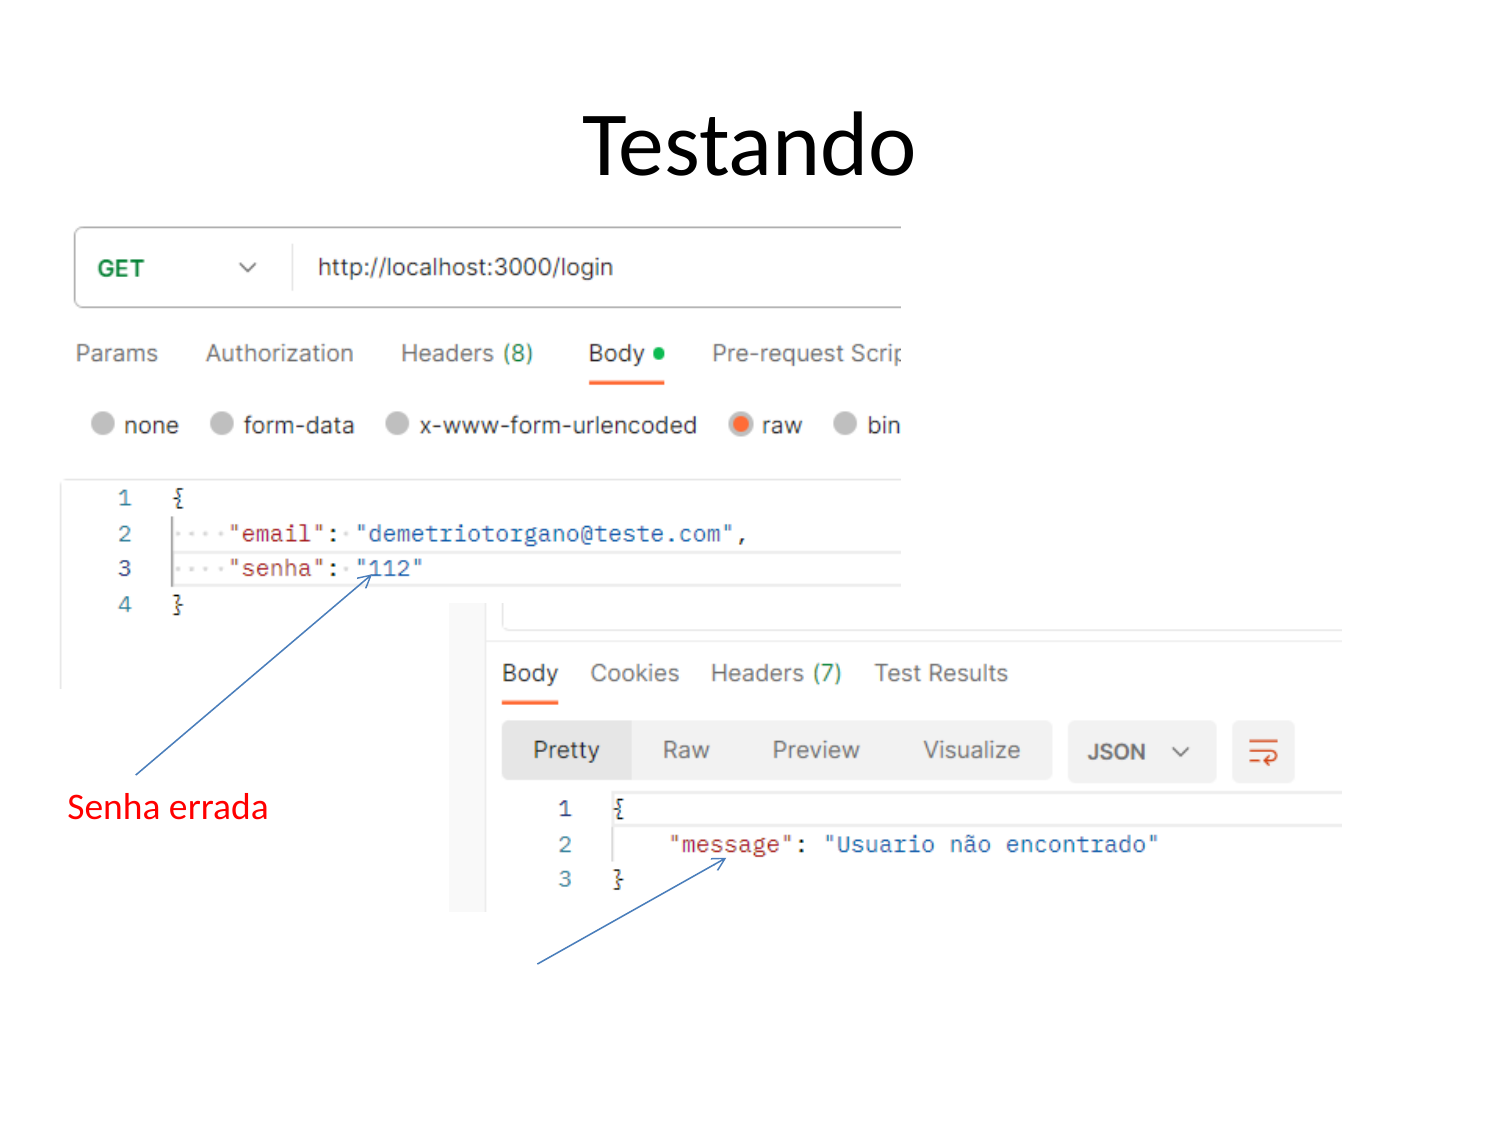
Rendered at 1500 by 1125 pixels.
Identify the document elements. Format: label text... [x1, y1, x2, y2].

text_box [537, 857, 727, 965]
text_box Senha errada [52, 775, 284, 835]
picture [57, 219, 1342, 912]
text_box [135, 573, 373, 776]
title Testando [75, 45, 1425, 233]
